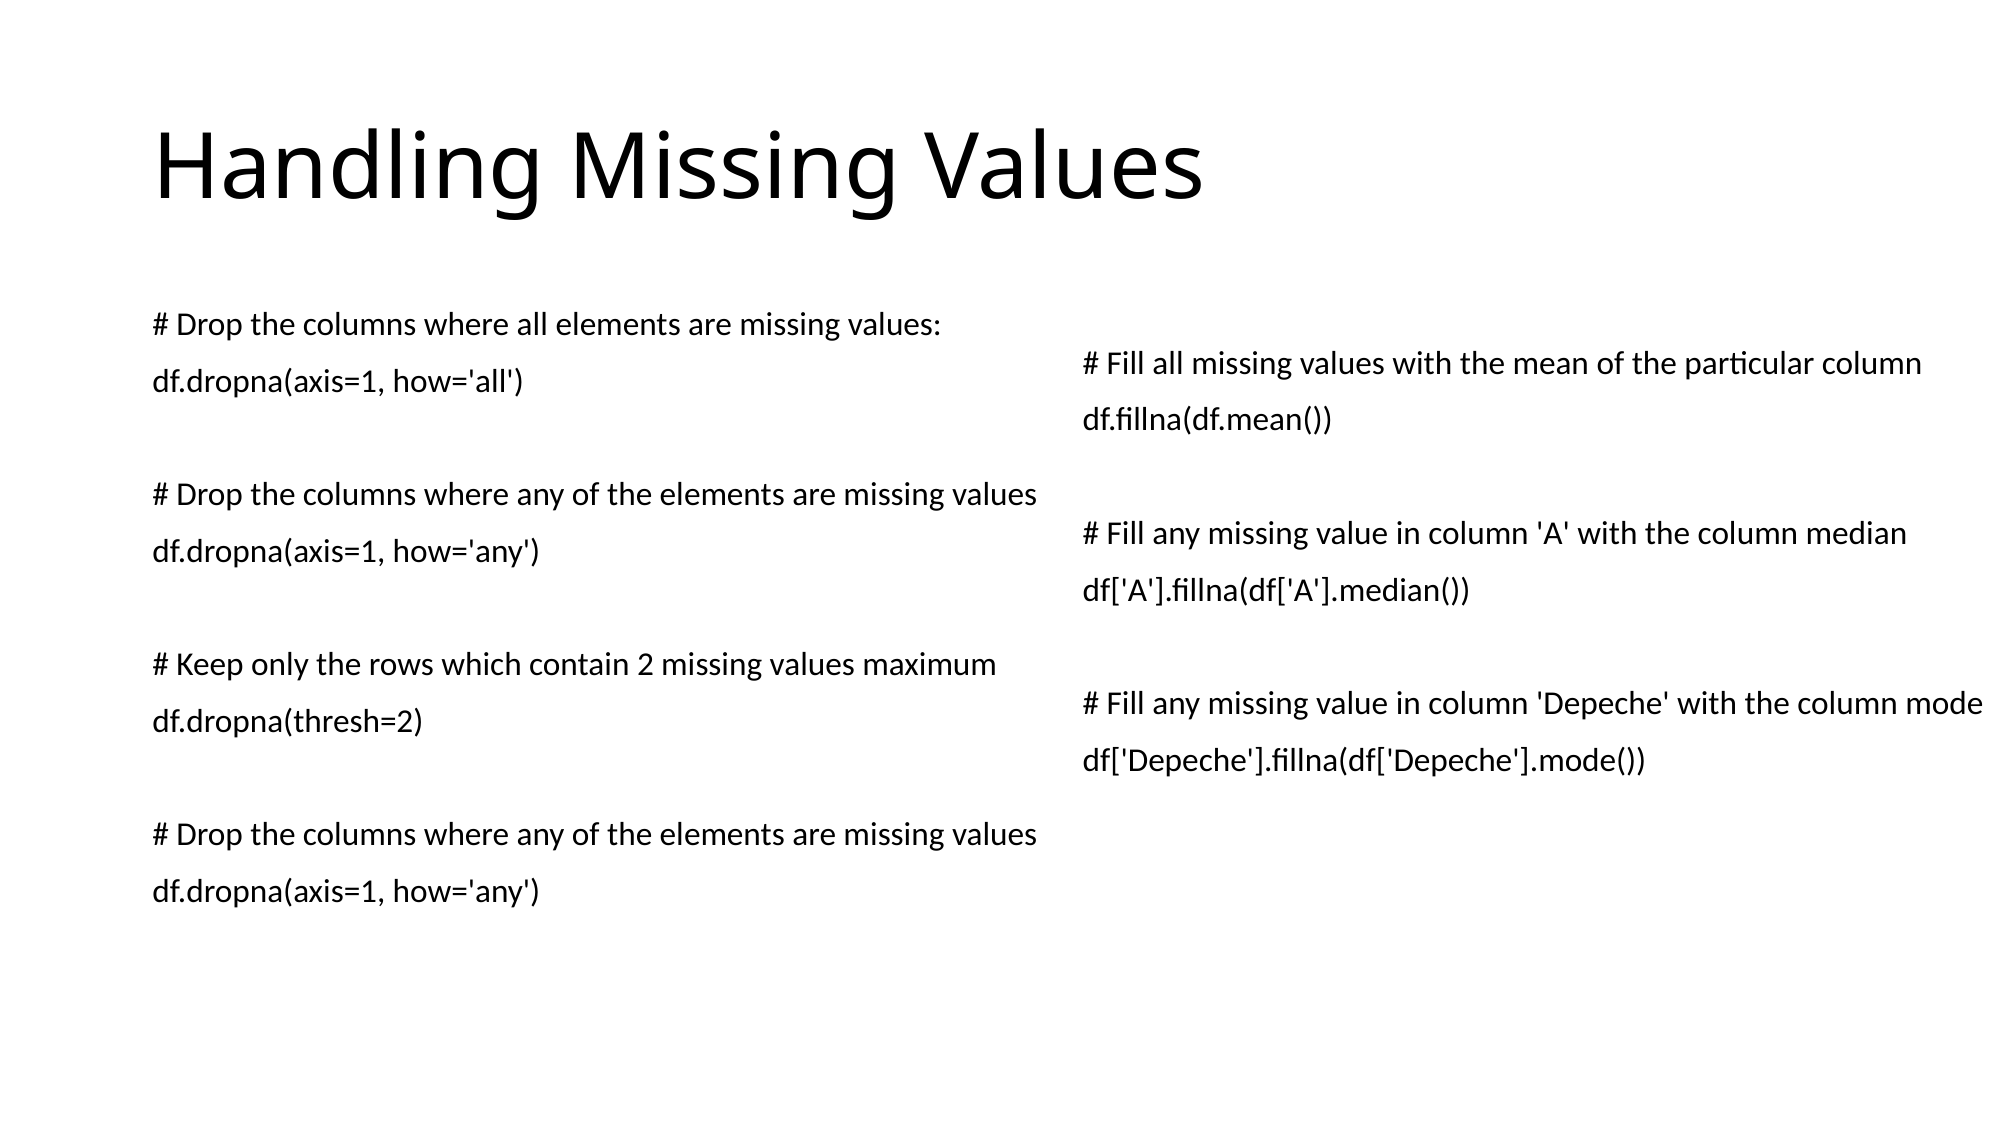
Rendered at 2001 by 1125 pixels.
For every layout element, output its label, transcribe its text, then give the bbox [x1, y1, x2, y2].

text_box # Fill all missing values with the mean of the particular column df.fillna(df.mean()) # Fill any missing value in column 'A' with the column median df['A'].fillna(df['A'].median()) # Fill any missing value in column 'Depeche' with the column mode df['Depeche'].fillna(df['Depeche'].mode()) [1067, 277, 2000, 900]
list # Drop the columns where all elements are missing values: df.dropna(axis=1, how='all') # Drop the columns where any of the elements are missing values df.dropna(axis=1, how='any') # Keep only the rows which contain 2 missing values maximum df.dropna(thresh=2) # Drop the columns where any of the elements are missing values df.dropna(axis=1, how='any') [137, 299, 1068, 1014]
title Handling Missing Values [137, 59, 1863, 278]
